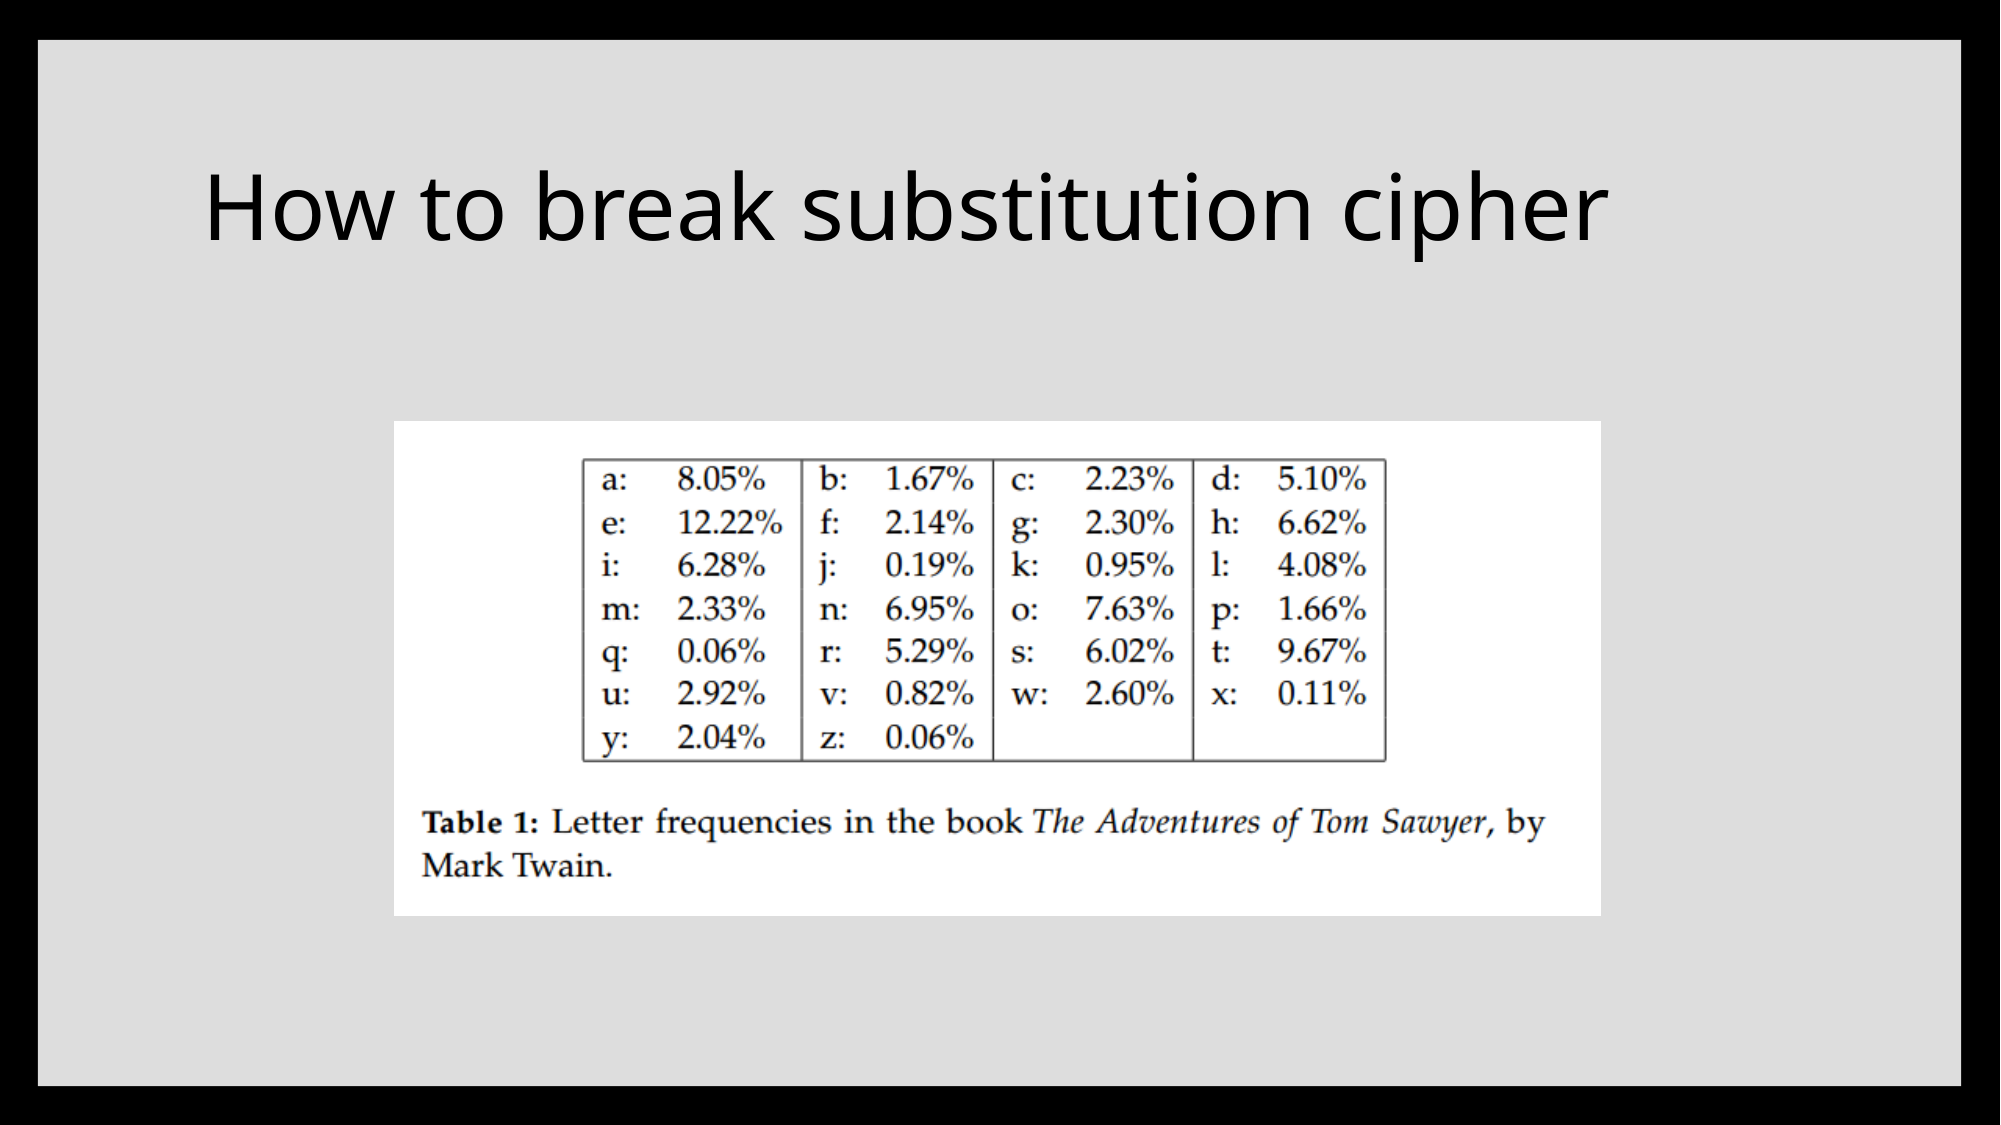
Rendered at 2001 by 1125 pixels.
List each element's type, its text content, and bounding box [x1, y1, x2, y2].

title How to break substitution cipher [187, 99, 1808, 323]
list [393, 421, 1601, 916]
